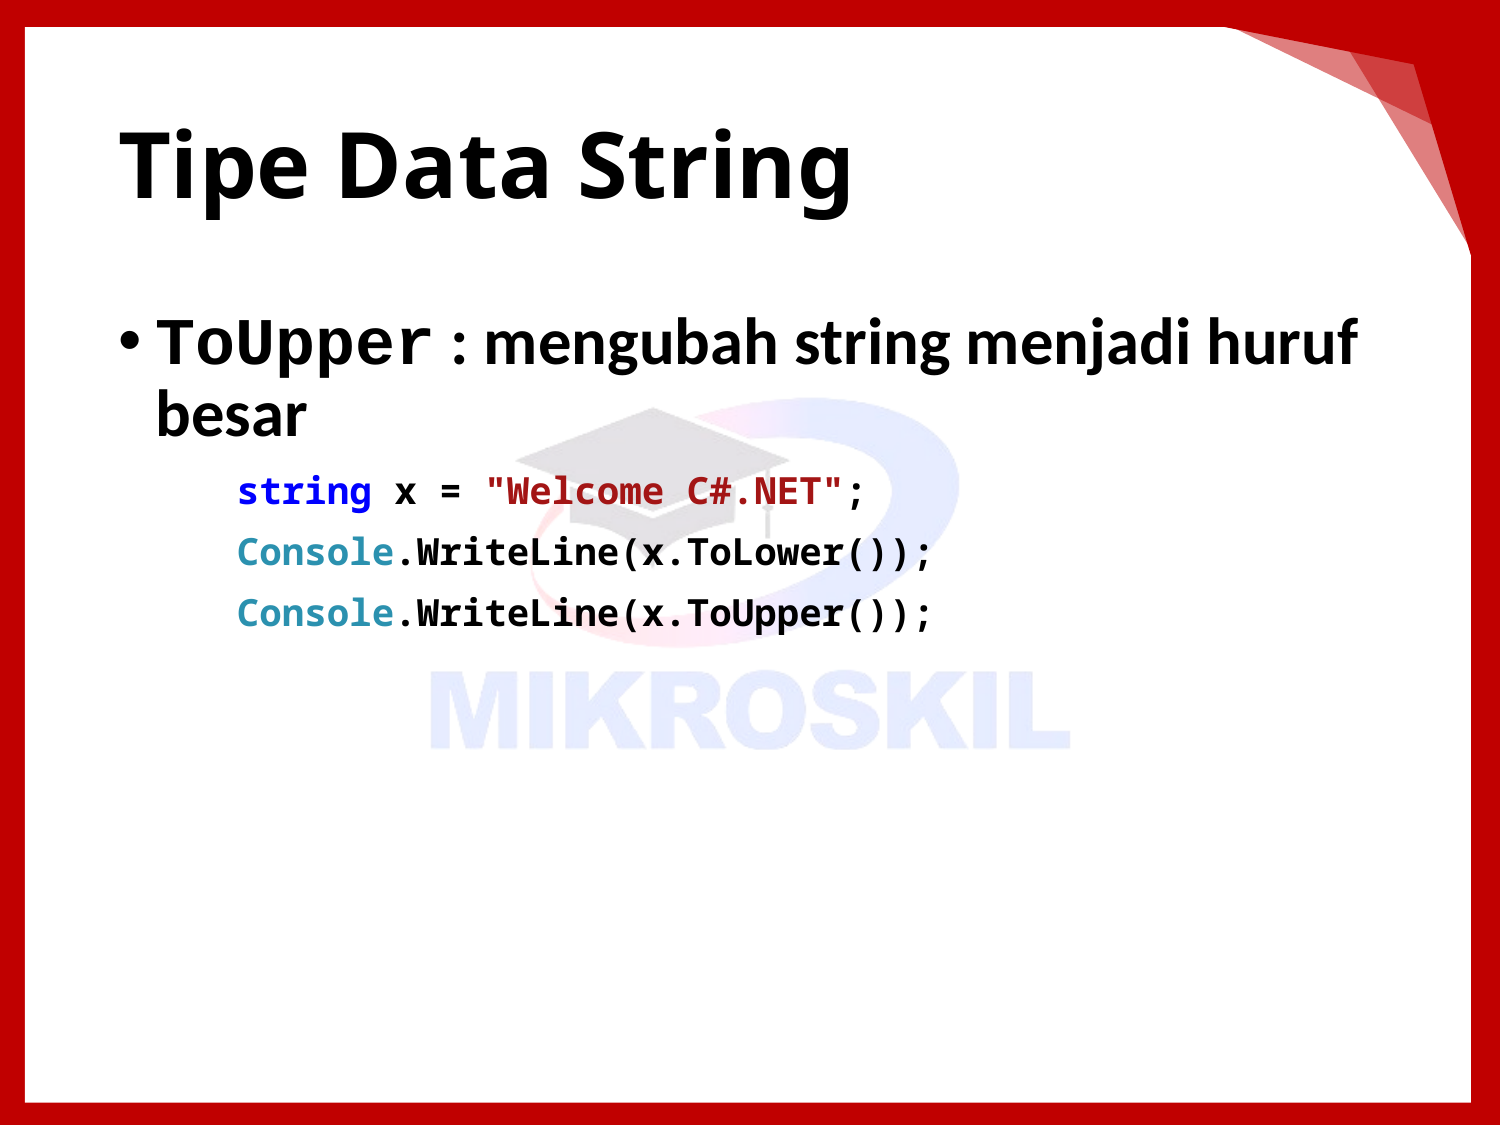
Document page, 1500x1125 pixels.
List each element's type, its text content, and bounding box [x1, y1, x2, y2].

list ToUpper : mengubah string menjadi huruf besar string x = "Welcome C#.NET"; Console.WriteLine(x.ToLower()); Console.WriteLine(x.ToUpper()); [103, 299, 1397, 1014]
title Tipe Data String [103, 59, 1397, 278]
